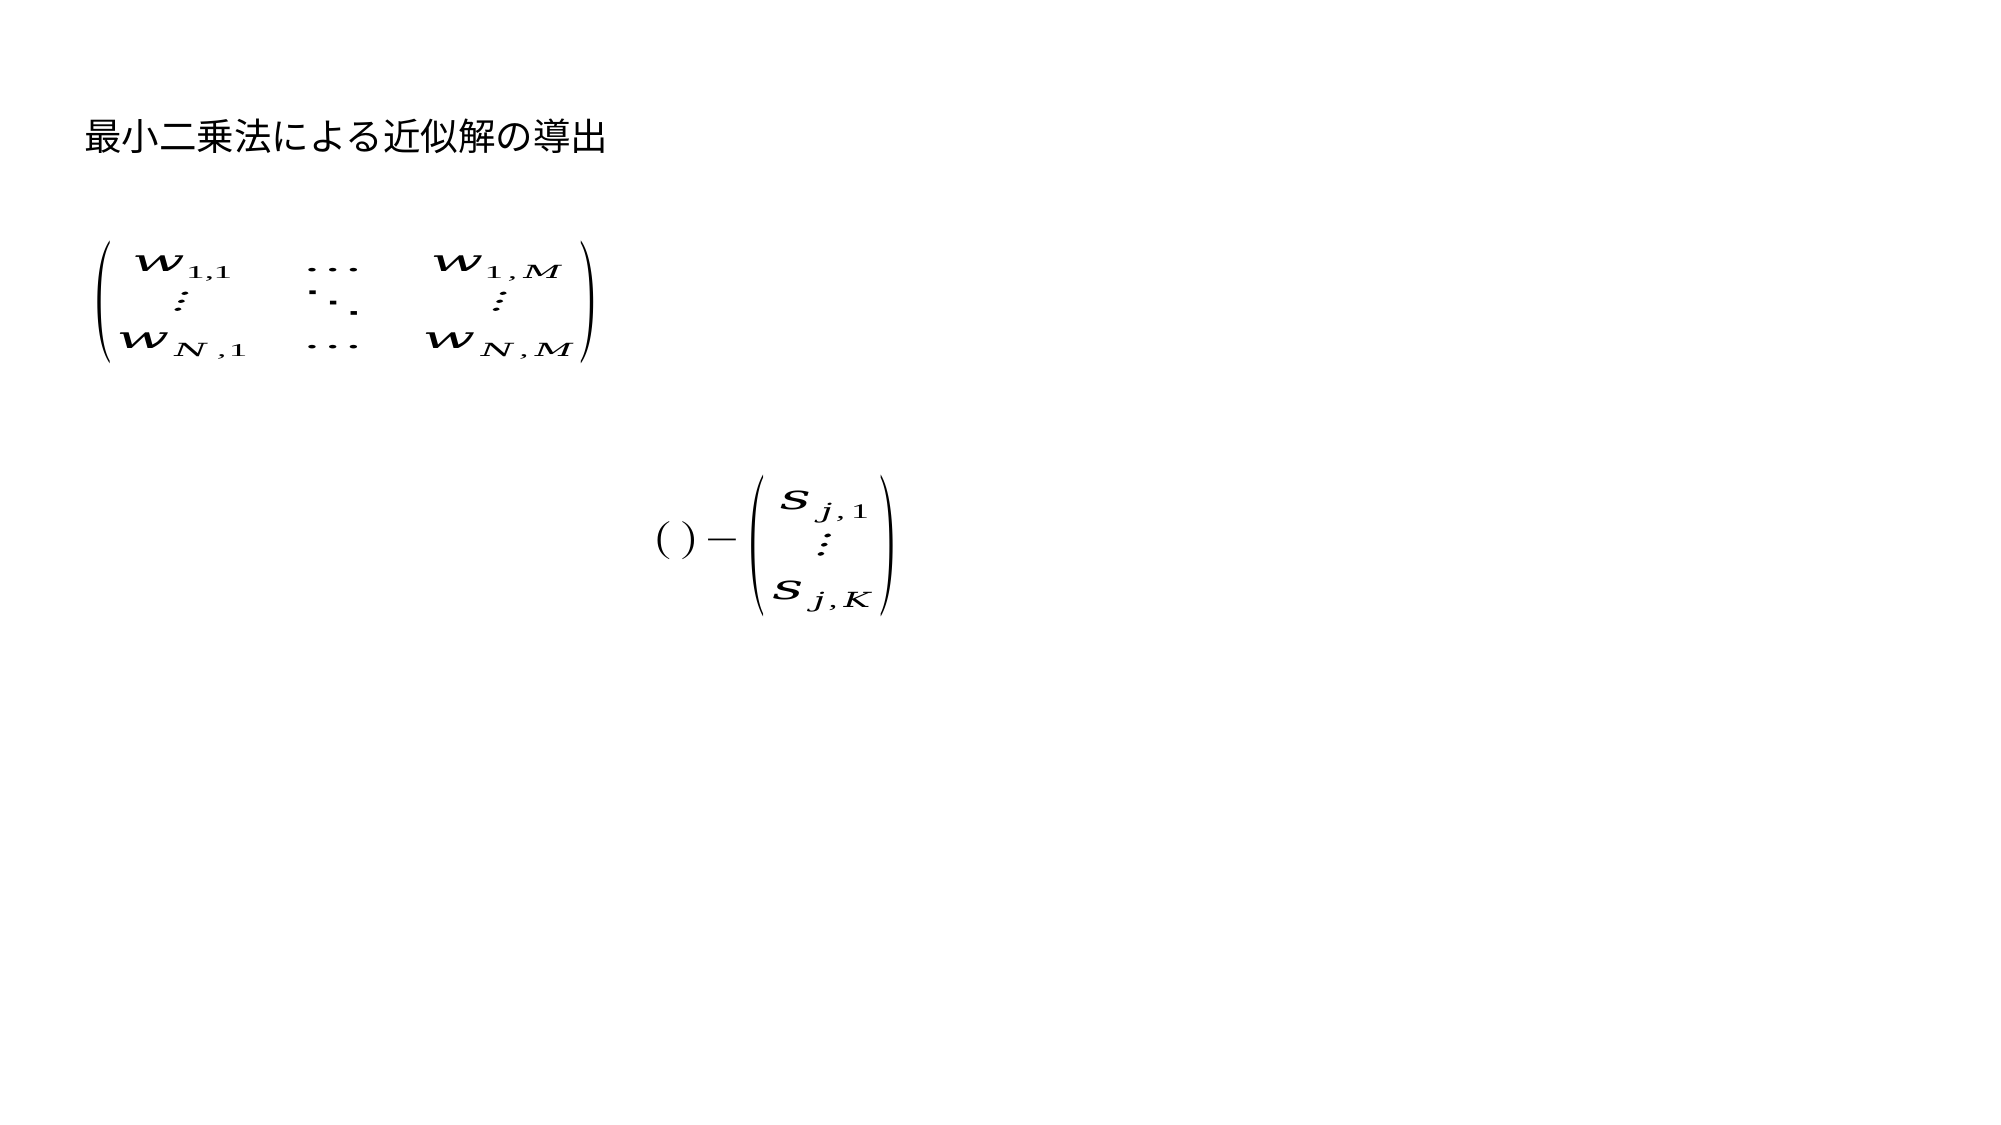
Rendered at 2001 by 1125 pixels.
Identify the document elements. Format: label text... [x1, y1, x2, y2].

text_box 最小二乗法による近似解の導出 [69, 105, 671, 166]
